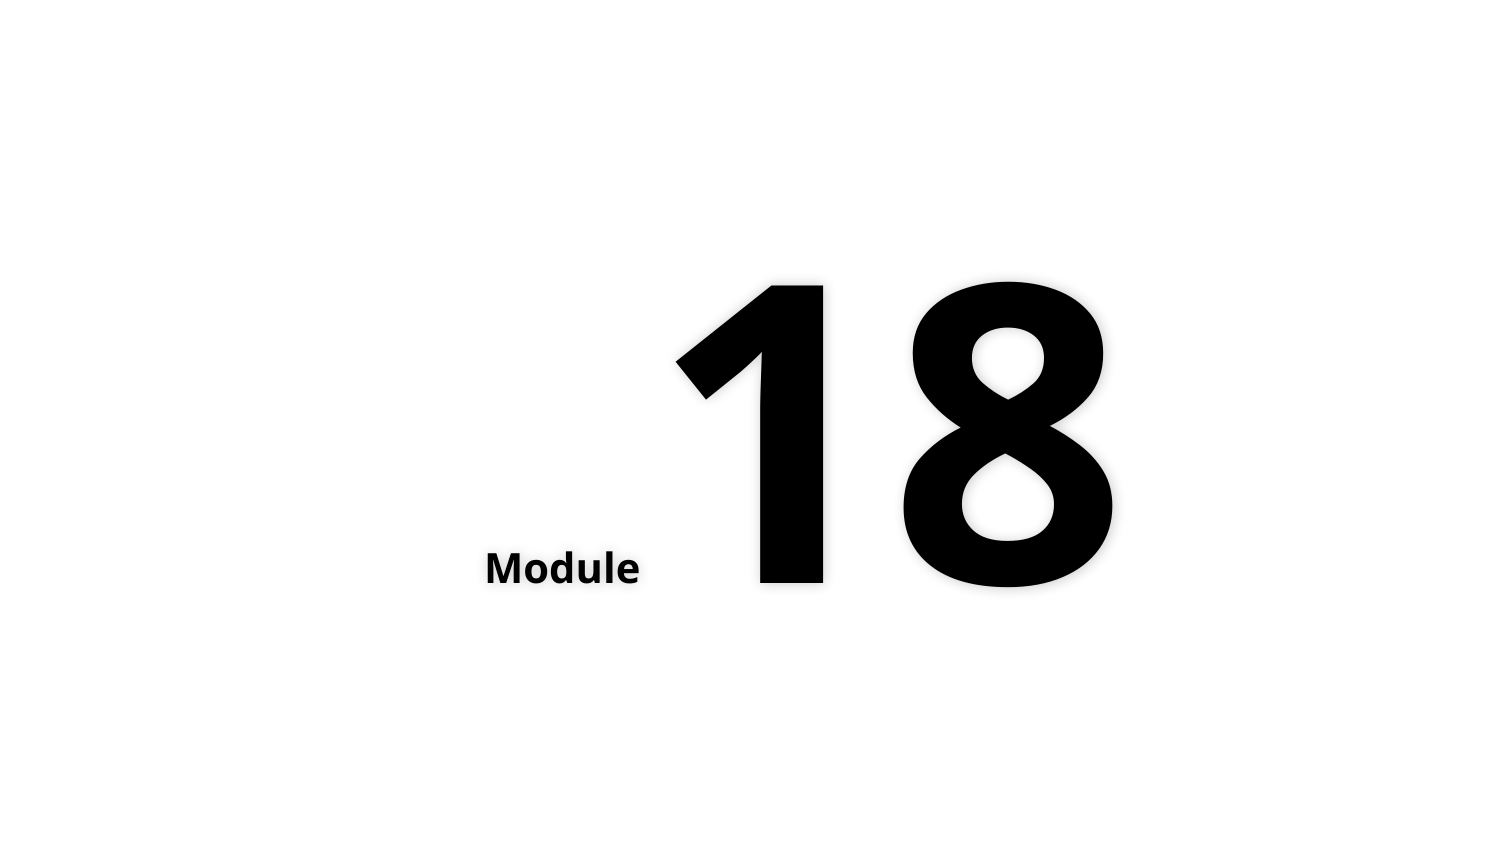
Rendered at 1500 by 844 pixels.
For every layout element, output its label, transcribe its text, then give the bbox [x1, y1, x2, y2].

text_box Module 18 [375, 159, 1238, 675]
